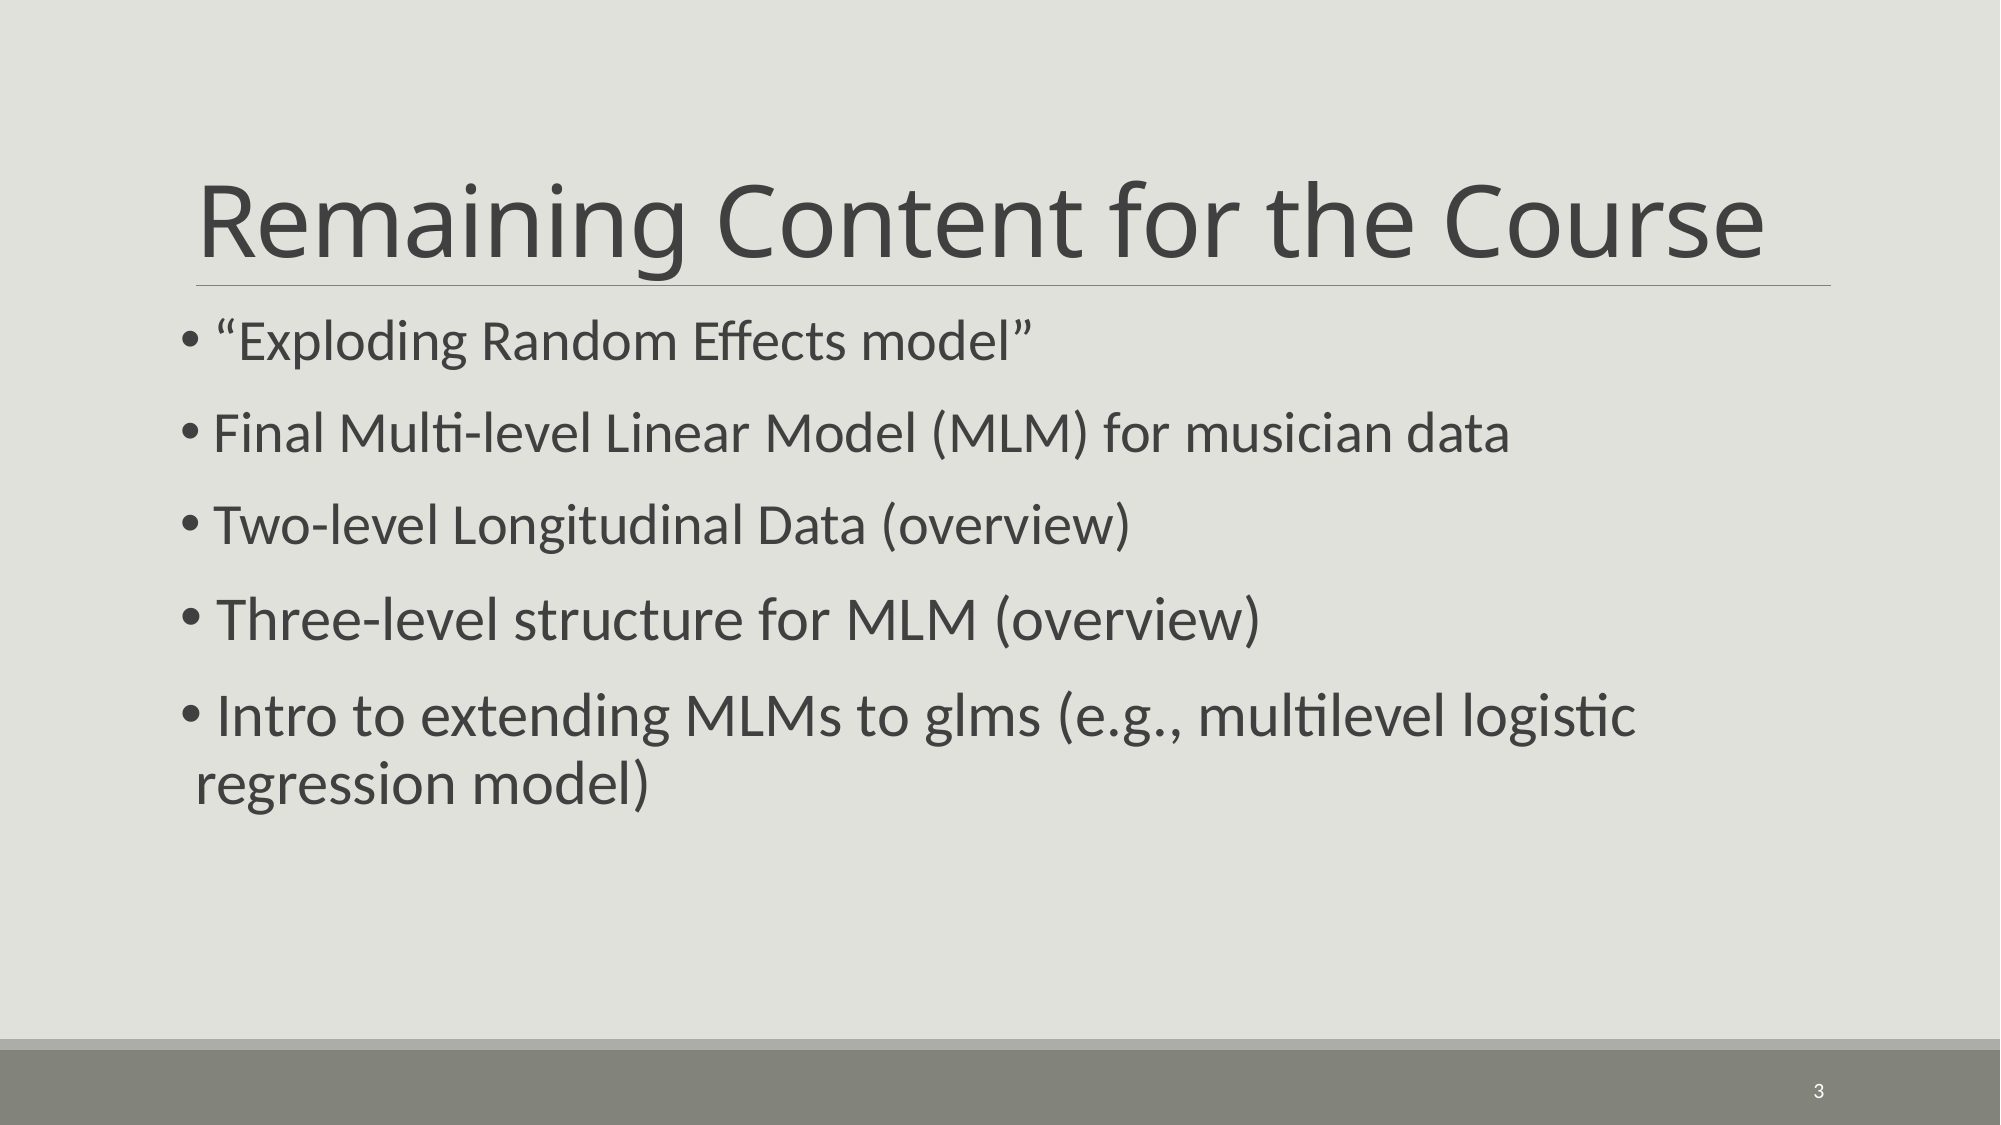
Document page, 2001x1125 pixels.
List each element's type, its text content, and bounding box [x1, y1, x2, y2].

list “Exploding Random Effects model” Final Multi-level Linear Model (MLM) for musician data Two-level Longitudinal Data (overview) Three-level structure for MLM (overview) Intro to extending MLMs to glms (e.g., multilevel logistic regression model) [180, 302, 1830, 963]
slide_number 3 [1624, 1059, 1840, 1120]
title Remaining Content for the Course [180, 47, 1830, 285]
